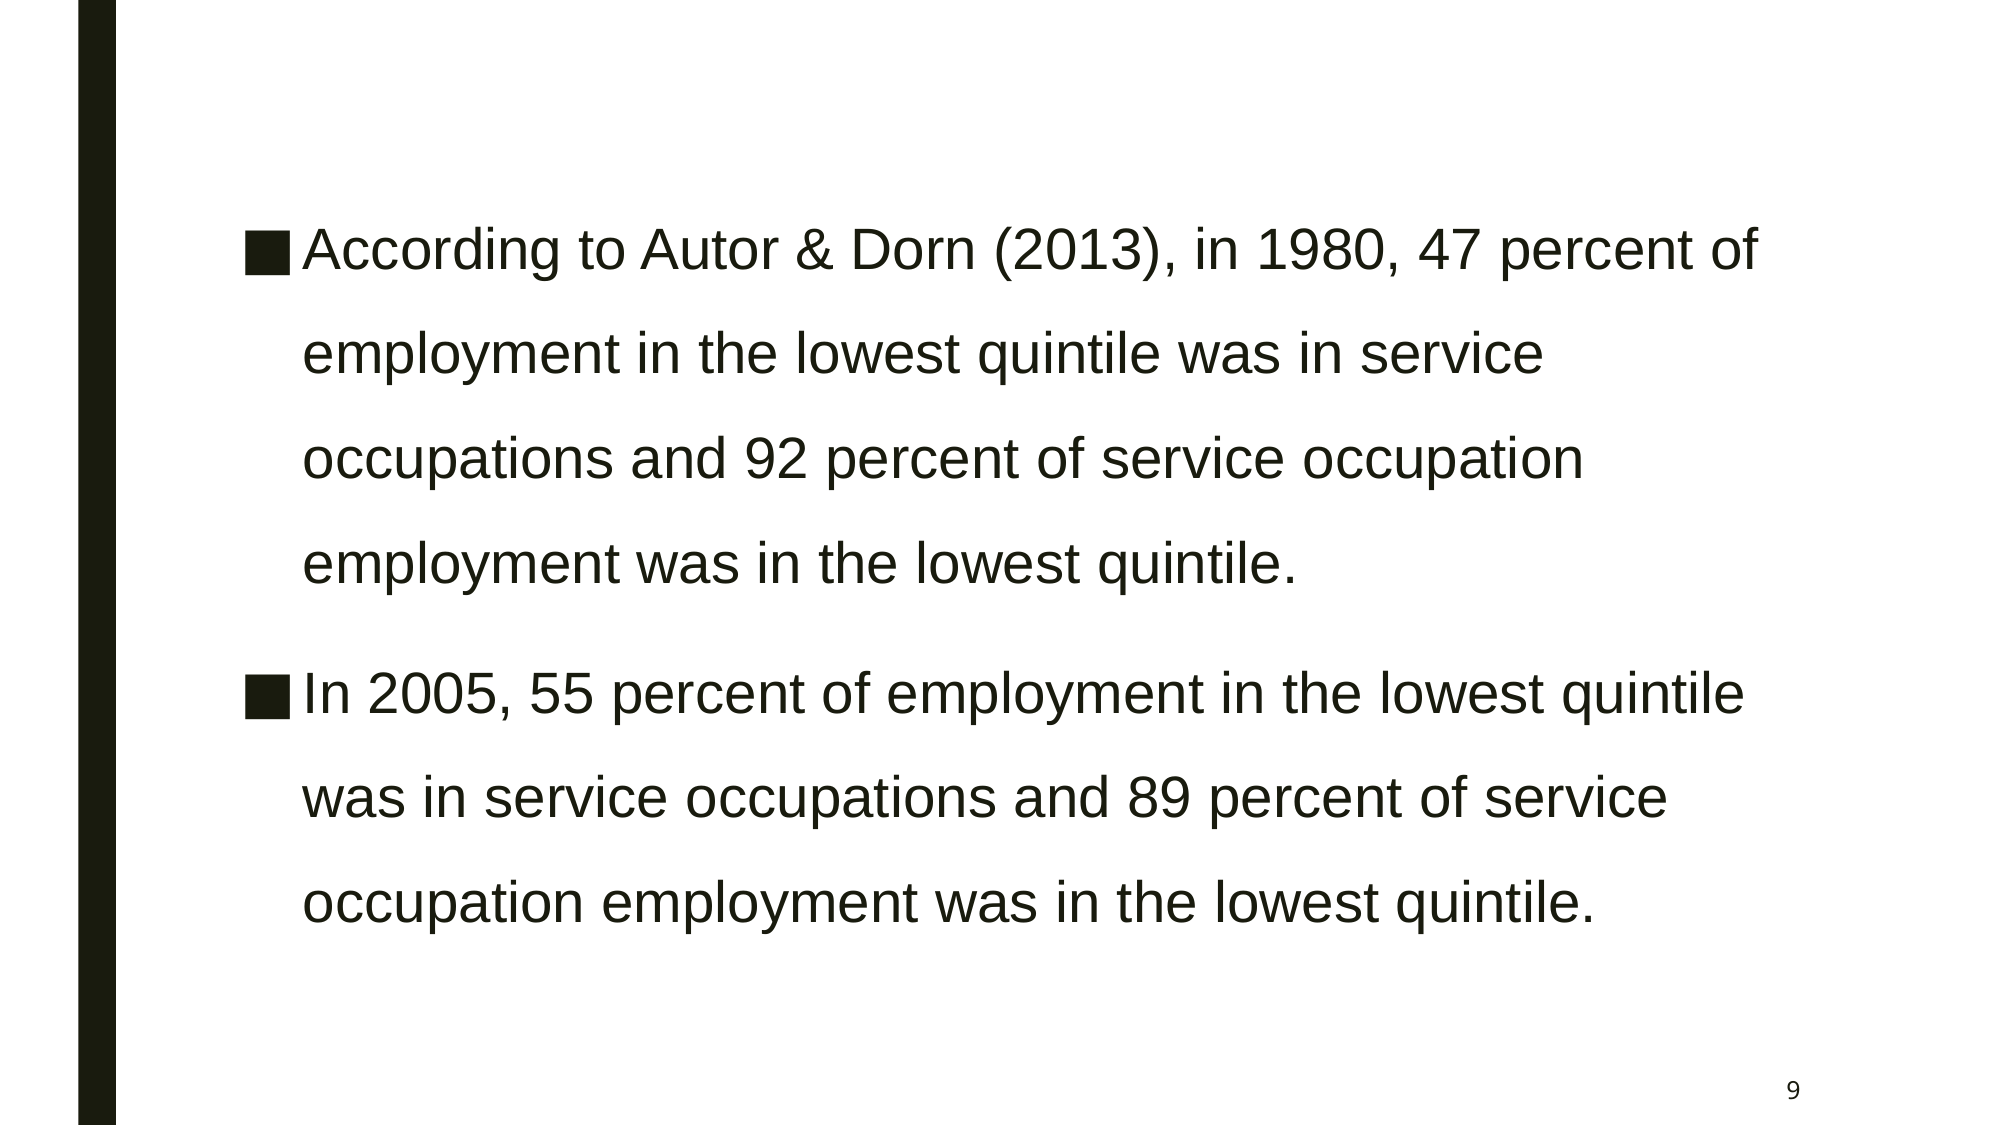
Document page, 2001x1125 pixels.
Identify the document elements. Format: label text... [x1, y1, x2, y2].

slide_number 9 [1553, 1058, 1816, 1125]
list According to Autor & Dorn (2013), in 1980, 47 percent of employment in the lowest quintile was in service occupations and 92 percent of service occupation employment was in the lowest quintile. In 2005, 55 percent of employment in the lowest quintile was in service occupations and 89 percent of service occupation employment was in the lowest quintile. [225, 168, 1800, 963]
